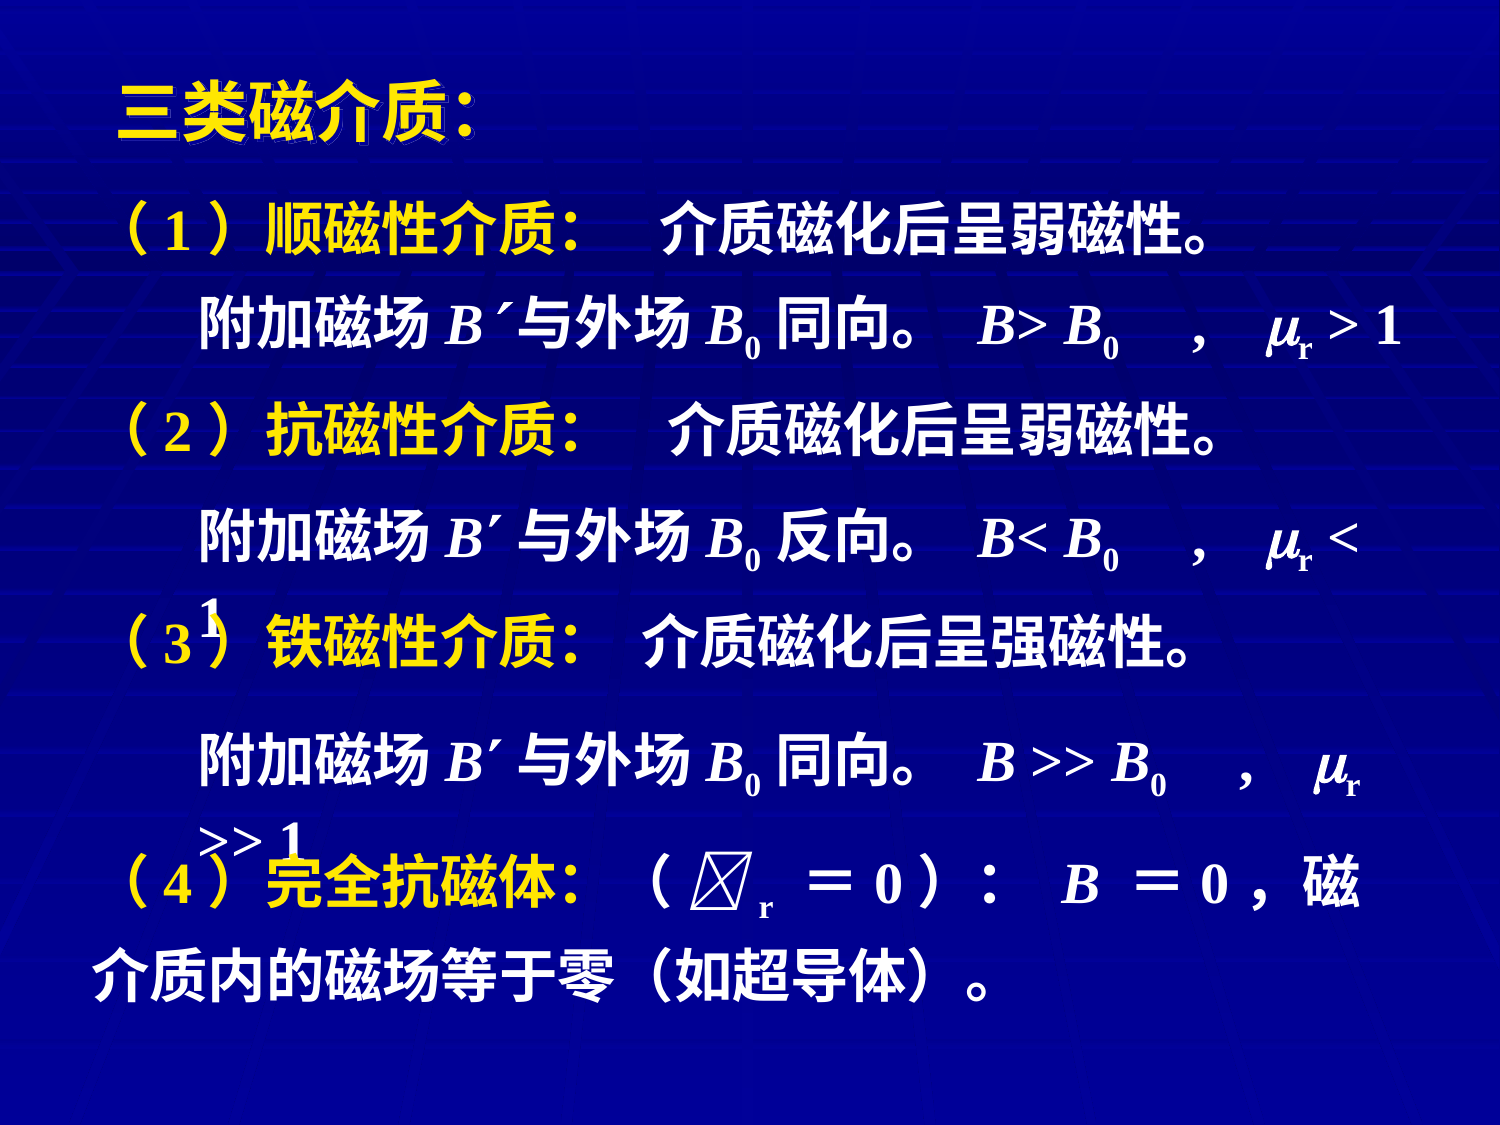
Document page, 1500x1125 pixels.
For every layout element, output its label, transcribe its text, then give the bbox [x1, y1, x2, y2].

text_box 附加磁场B与外场B0同向。 B >> B0 , r >> 1 [183, 716, 1448, 881]
text_box （1）顺磁性介质： 介质磁化后呈弱磁性。 [76, 184, 1302, 270]
text_box 附加磁场B与外场B0同向。 B> B0 , r > 1 [183, 278, 1431, 374]
text_box 三类磁介质： [99, 62, 600, 158]
text_box （3）铁磁性介质： 介质磁化后呈强磁性。 [76, 597, 1307, 683]
text_box 附加磁场B与外场B0反向。 B< B0 , r < 1 [183, 491, 1411, 656]
text_box （2）抗磁性介质： 介质磁化后呈弱磁性。 [76, 385, 1290, 471]
text_box （4）完全抗磁体：（ r ＝0）： B ＝0，磁介质内的磁场等于零（如超导体）。 [76, 822, 1424, 1017]
